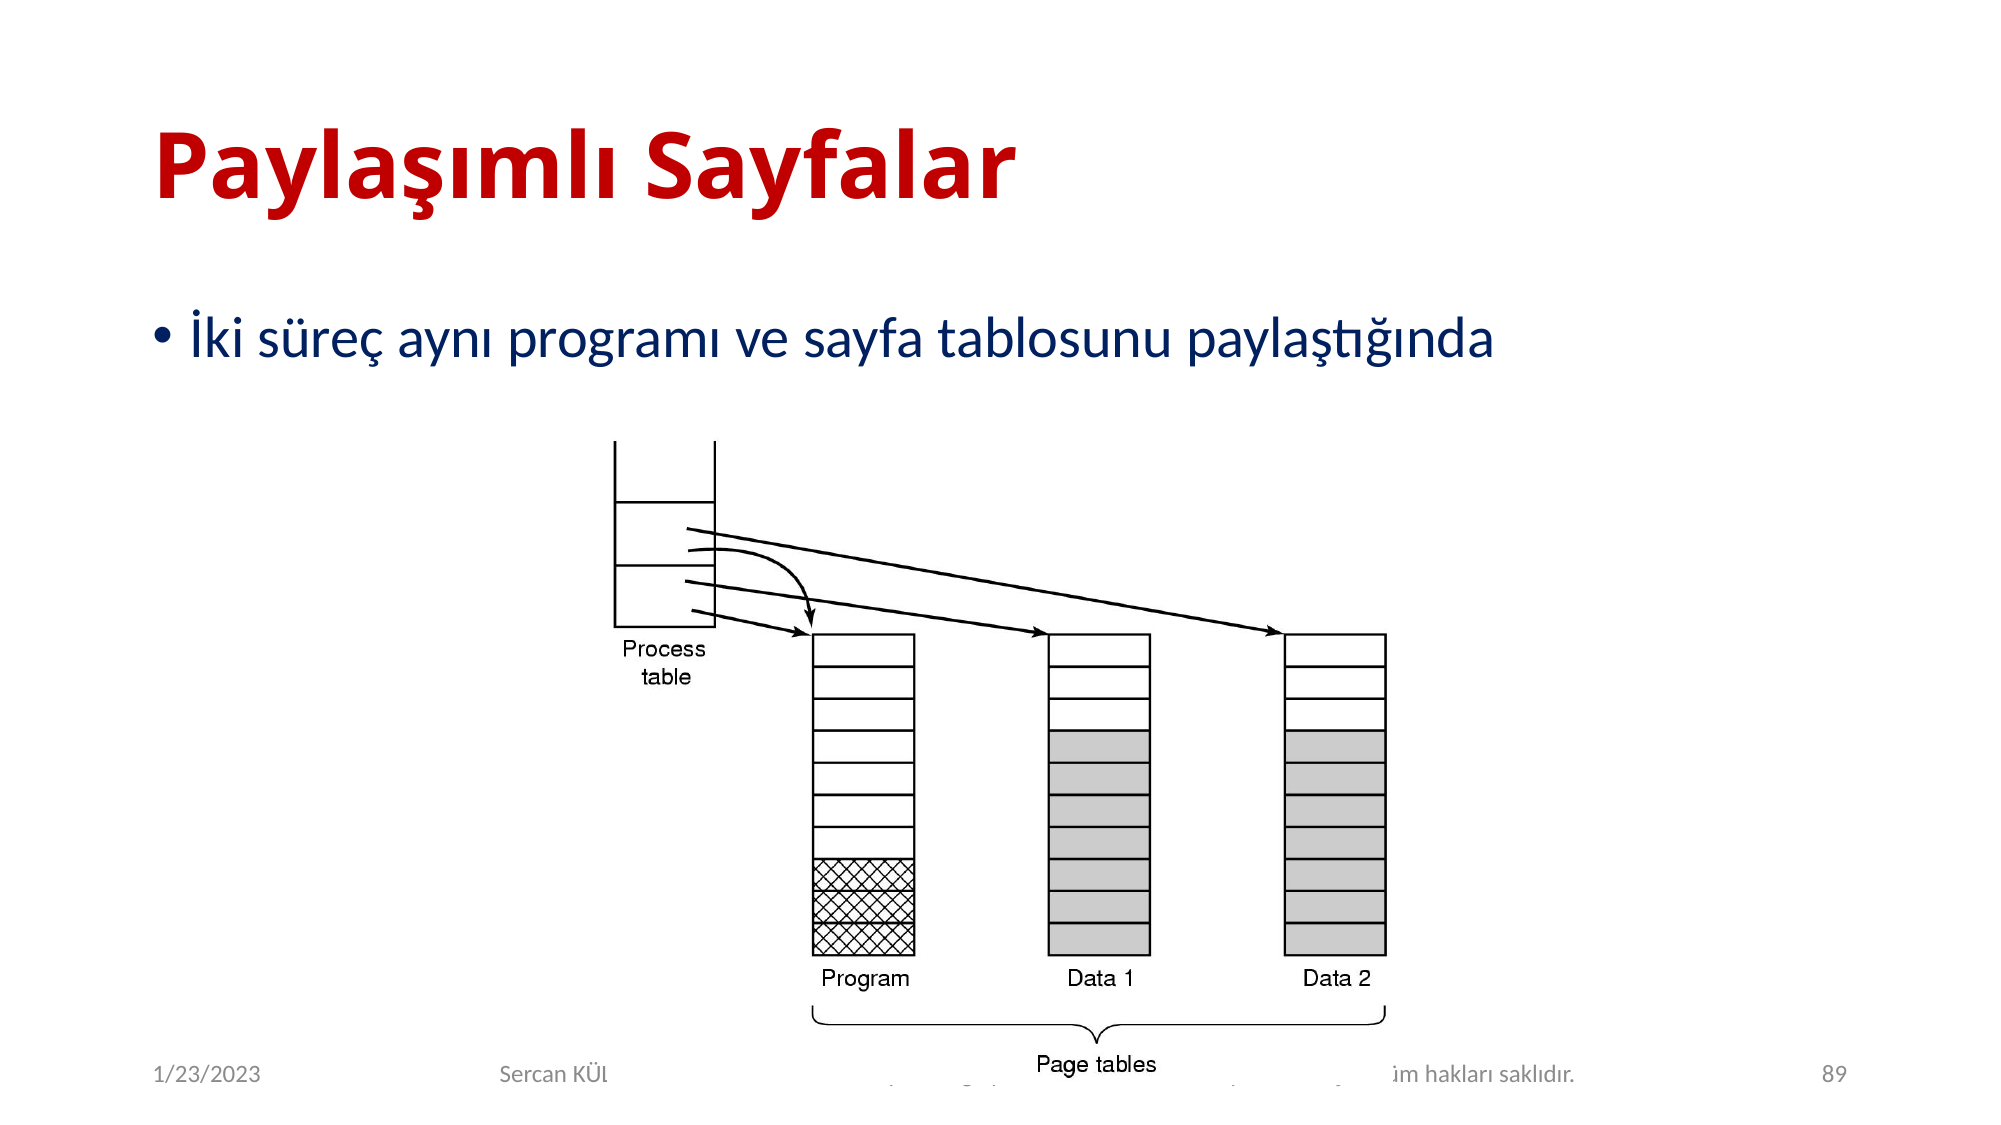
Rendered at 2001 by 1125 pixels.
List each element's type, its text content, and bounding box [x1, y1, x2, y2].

footer Sercan KÜLCÜ, Tanenbaum, Modern Operating Systems 3e kitabından faydalanılmıştır. Tüm hakları saklıdır. [588, 1042, 1412, 1103]
list İki süreç aynı programı ve sayfa tablosunu paylaştığında [137, 299, 1863, 1014]
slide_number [137, 1042, 588, 1103]
slide_number 89 [1412, 1042, 1863, 1103]
picture [607, 426, 1393, 1085]
title Paylaşımlı Sayfalar [137, 59, 1863, 278]
